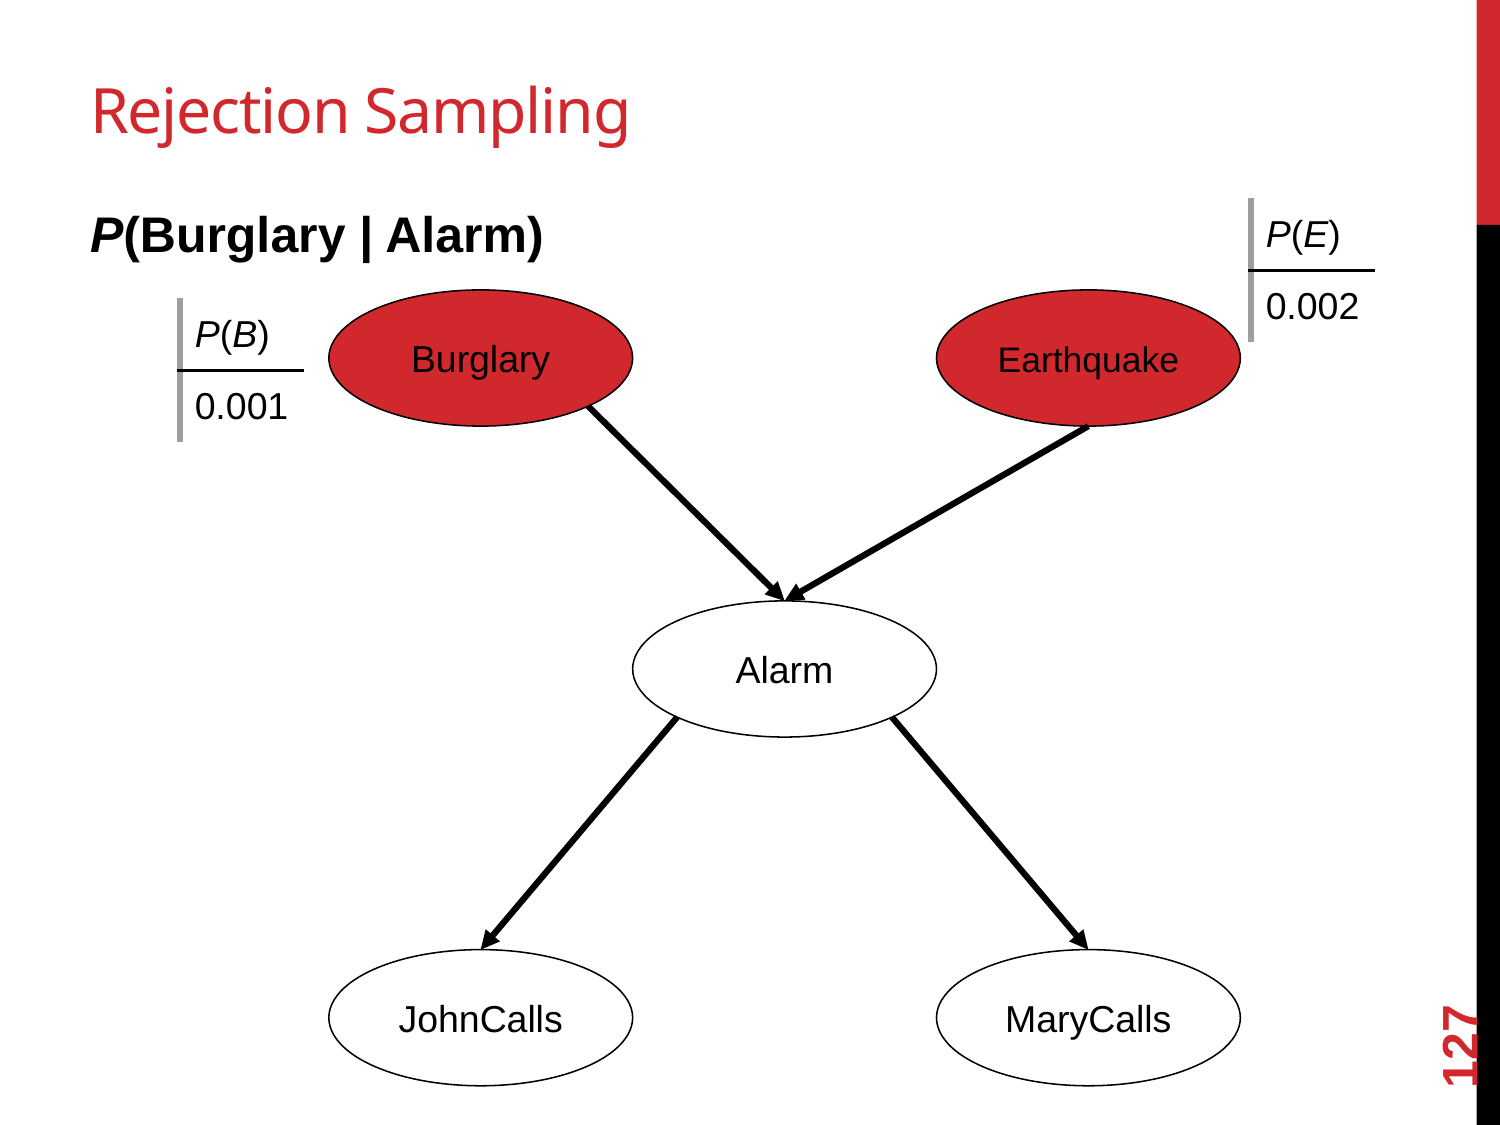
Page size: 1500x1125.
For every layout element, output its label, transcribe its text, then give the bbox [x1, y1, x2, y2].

text_box Alarm [632, 607, 937, 738]
table_cell 0.002 [1254, 272, 1375, 342]
title Rejection Sampling [75, 25, 1401, 154]
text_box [480, 716, 678, 951]
table_cell 0.001 [183, 372, 304, 442]
slide_number 127 [1427, 887, 1488, 1104]
text_box JohnCalls [328, 949, 633, 1086]
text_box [587, 405, 785, 602]
table_header P(E) [1254, 198, 1375, 269]
list P(Burglary | Alarm) [75, 195, 1401, 1104]
text_box Burglary [328, 289, 633, 427]
text_box Earthquake [936, 289, 1241, 426]
table_header P(B) [183, 298, 304, 369]
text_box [784, 425, 1089, 602]
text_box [891, 716, 1089, 951]
text_box MaryCalls [936, 949, 1241, 1086]
